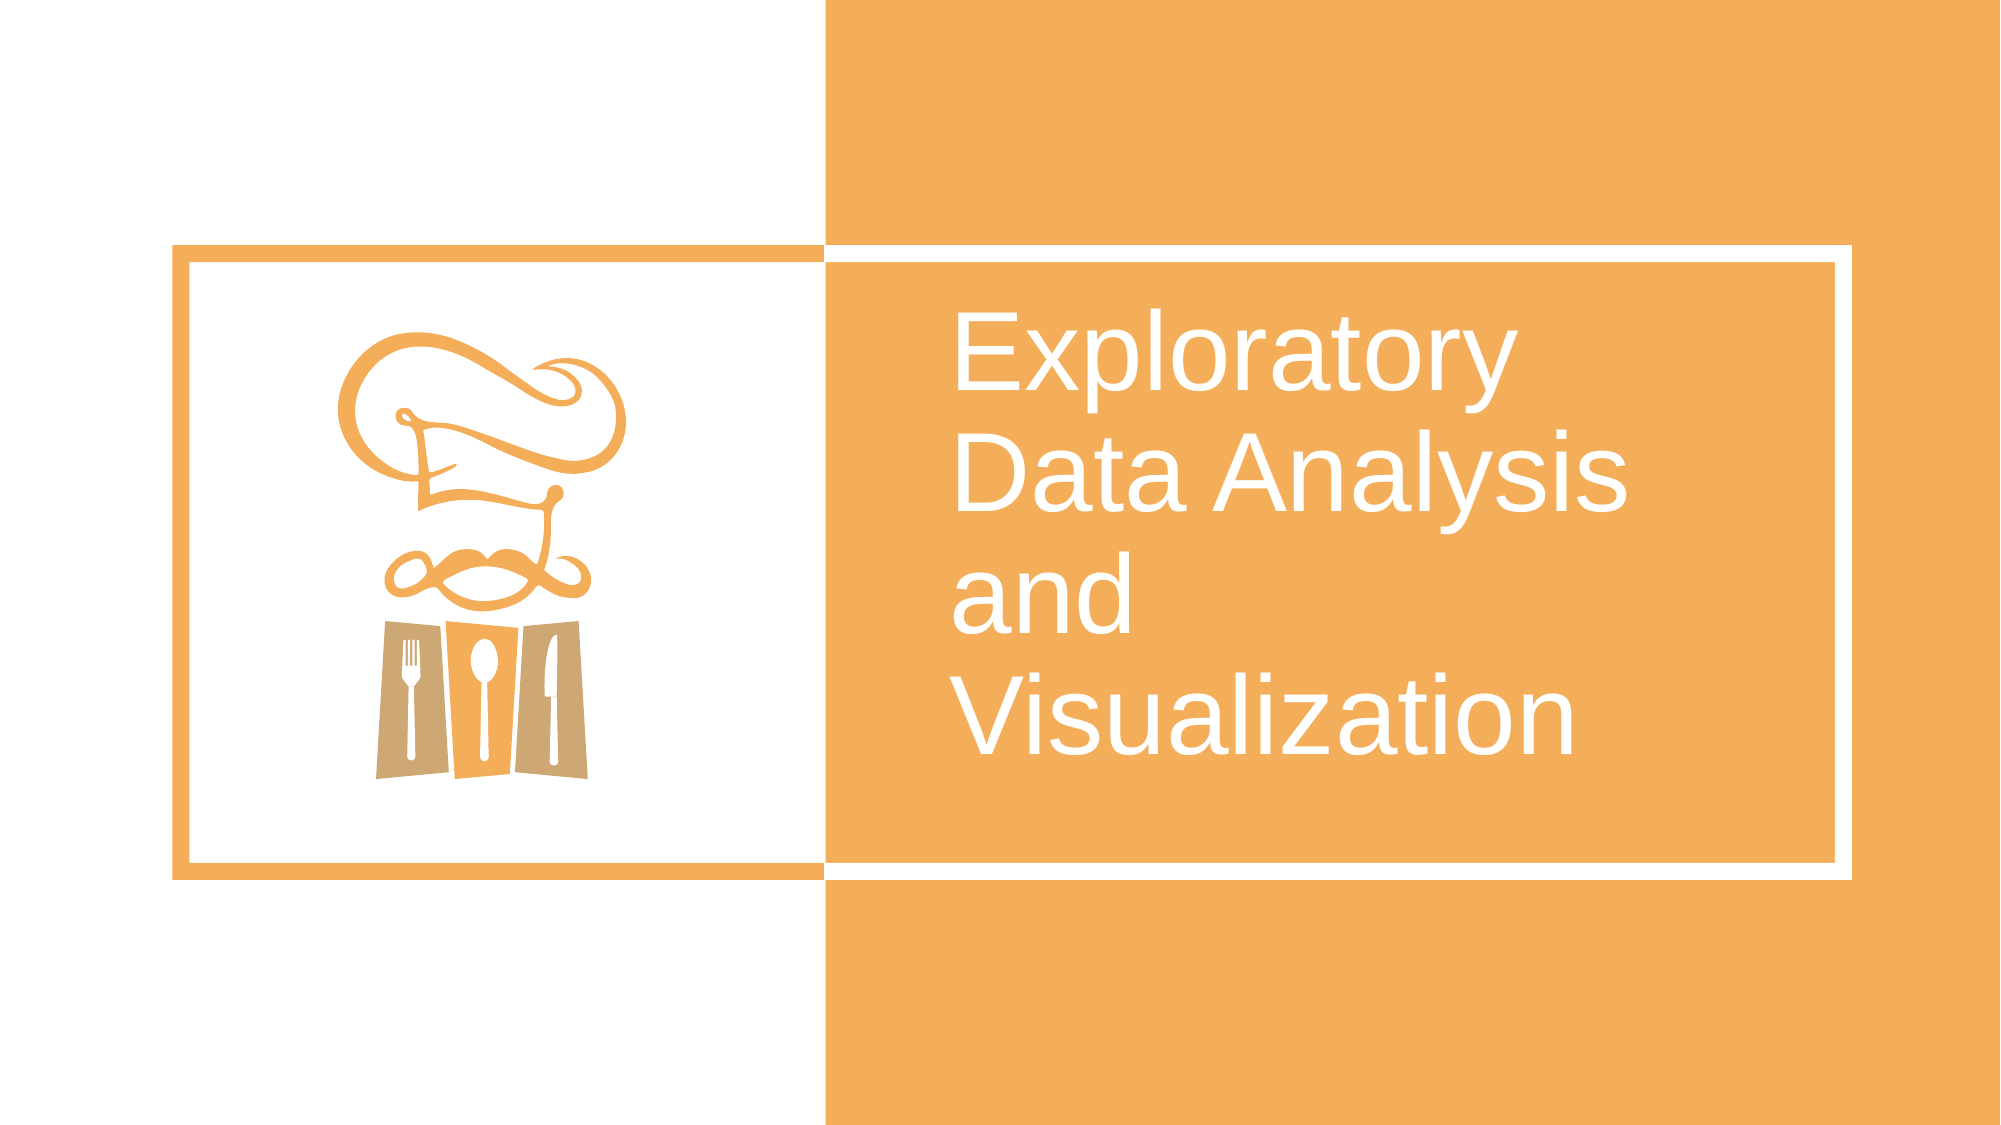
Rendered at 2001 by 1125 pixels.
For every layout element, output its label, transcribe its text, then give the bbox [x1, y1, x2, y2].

list Exploratory Data Analysis and Visualization [934, 480, 1769, 592]
